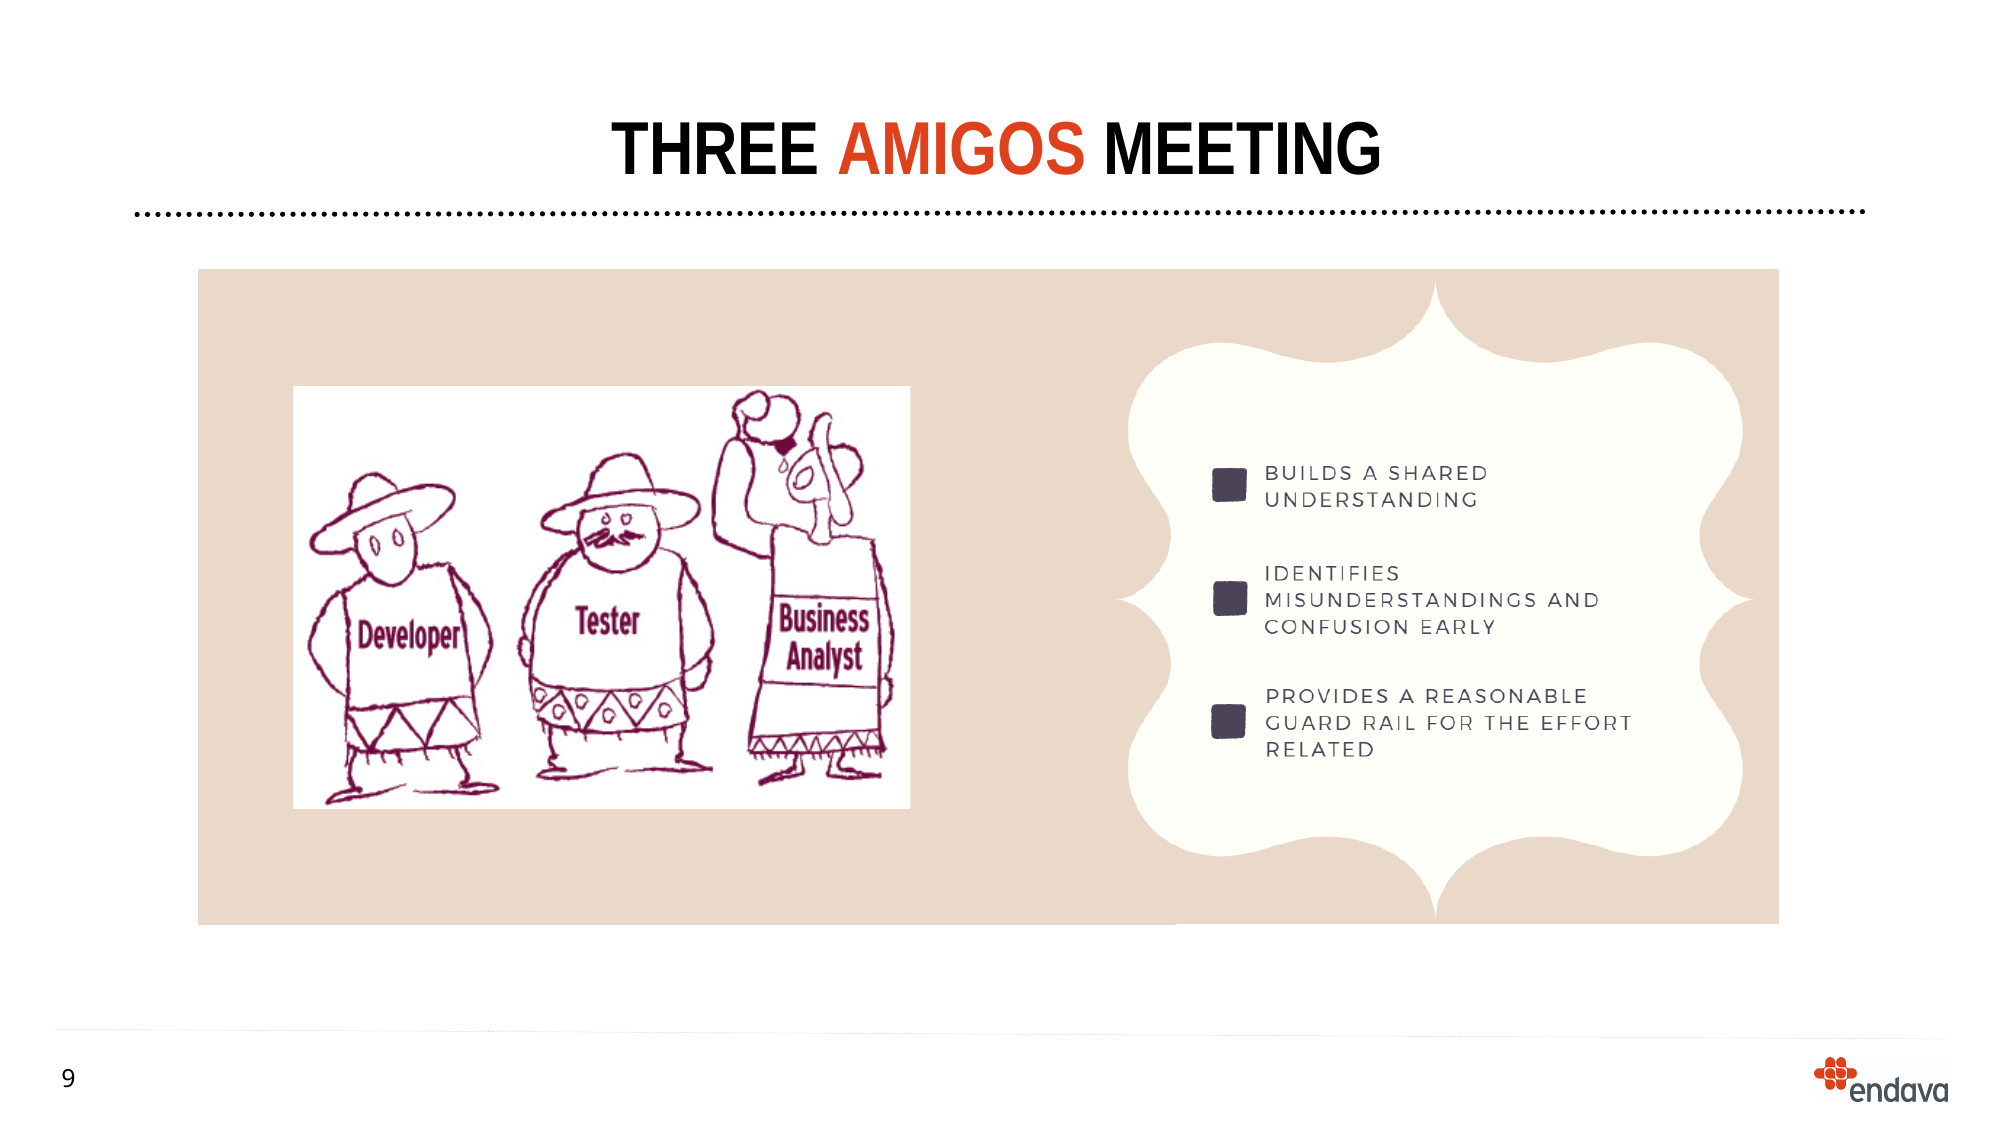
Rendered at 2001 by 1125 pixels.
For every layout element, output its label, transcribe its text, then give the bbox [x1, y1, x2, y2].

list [293, 386, 911, 809]
picture [1814, 1057, 1948, 1102]
title THREE AMIGOS MEETING [198, 26, 1812, 195]
picture [198, 269, 1779, 925]
